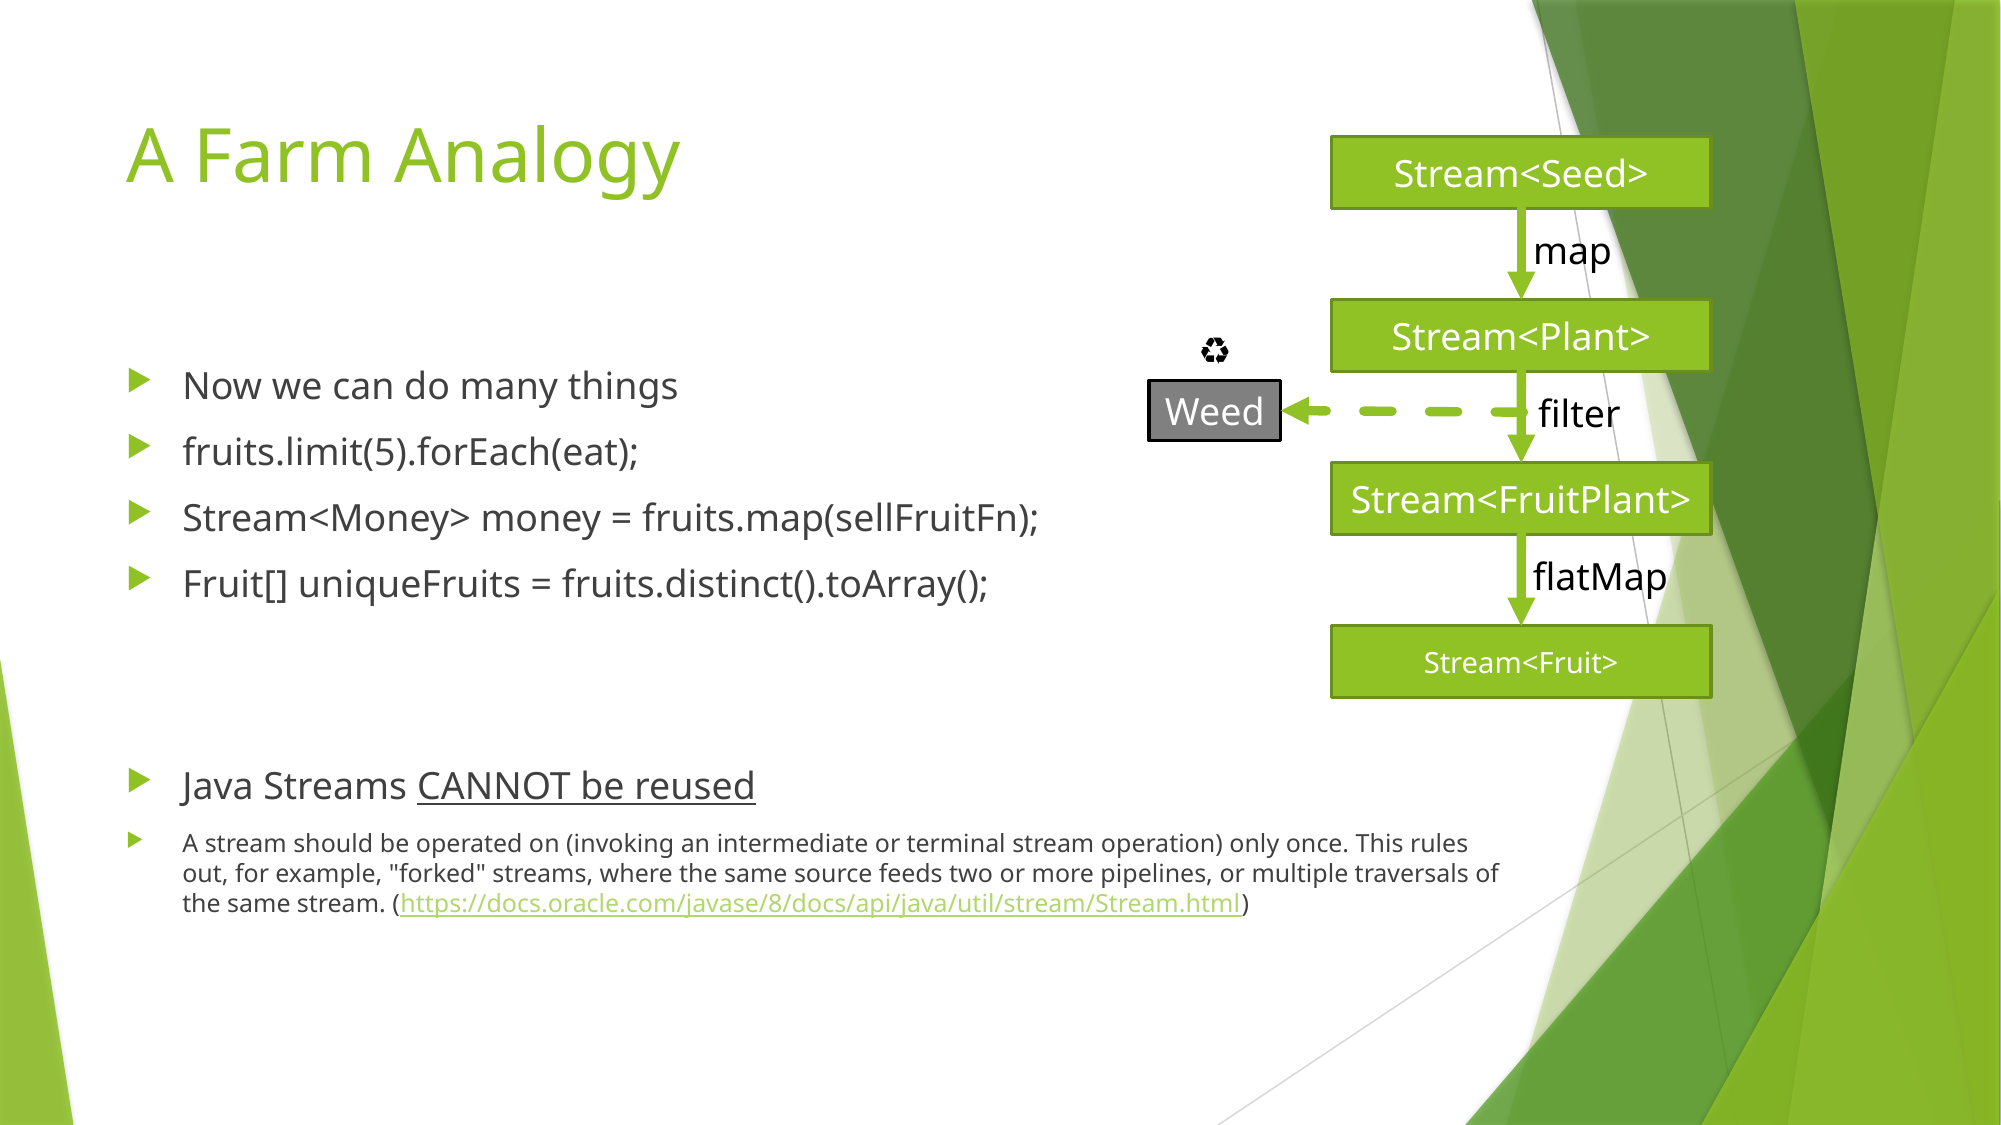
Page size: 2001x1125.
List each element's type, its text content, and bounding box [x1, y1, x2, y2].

text_box Stream<Plant> [1330, 298, 1713, 373]
text_box Stream<Fruit> [1330, 624, 1713, 699]
text_box Stream<Seed> [1330, 135, 1713, 210]
text_box Weed [1147, 379, 1282, 442]
text_box filter [1527, 382, 1636, 443]
text_box map [1527, 219, 1627, 280]
title A Farm Analogy [111, 99, 1522, 317]
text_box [1280, 410, 1522, 414]
text_box ♻️ [1183, 319, 1247, 380]
text_box Stream<FruitPlant> [1330, 461, 1713, 536]
list Now we can do many things fruits.limit(5).forEach(eat); Stream<Money> money = fruits.map(sellFruitFn); Fruit[] uniqueFruits = fruits.distinct().toArray(); Java Streams CANNOT be reused A stream should be operated on (invoking an intermediate or terminal stream operation) only once. This rules out, for example, "forked" streams, where the same source feeds two or more pipelines, or multiple traversals of the same stream. (https://docs.oracle.com/javase/8/docs/api/java/util/stream/Stream.html) [111, 354, 1522, 992]
text_box flatMap [1527, 545, 1683, 606]
